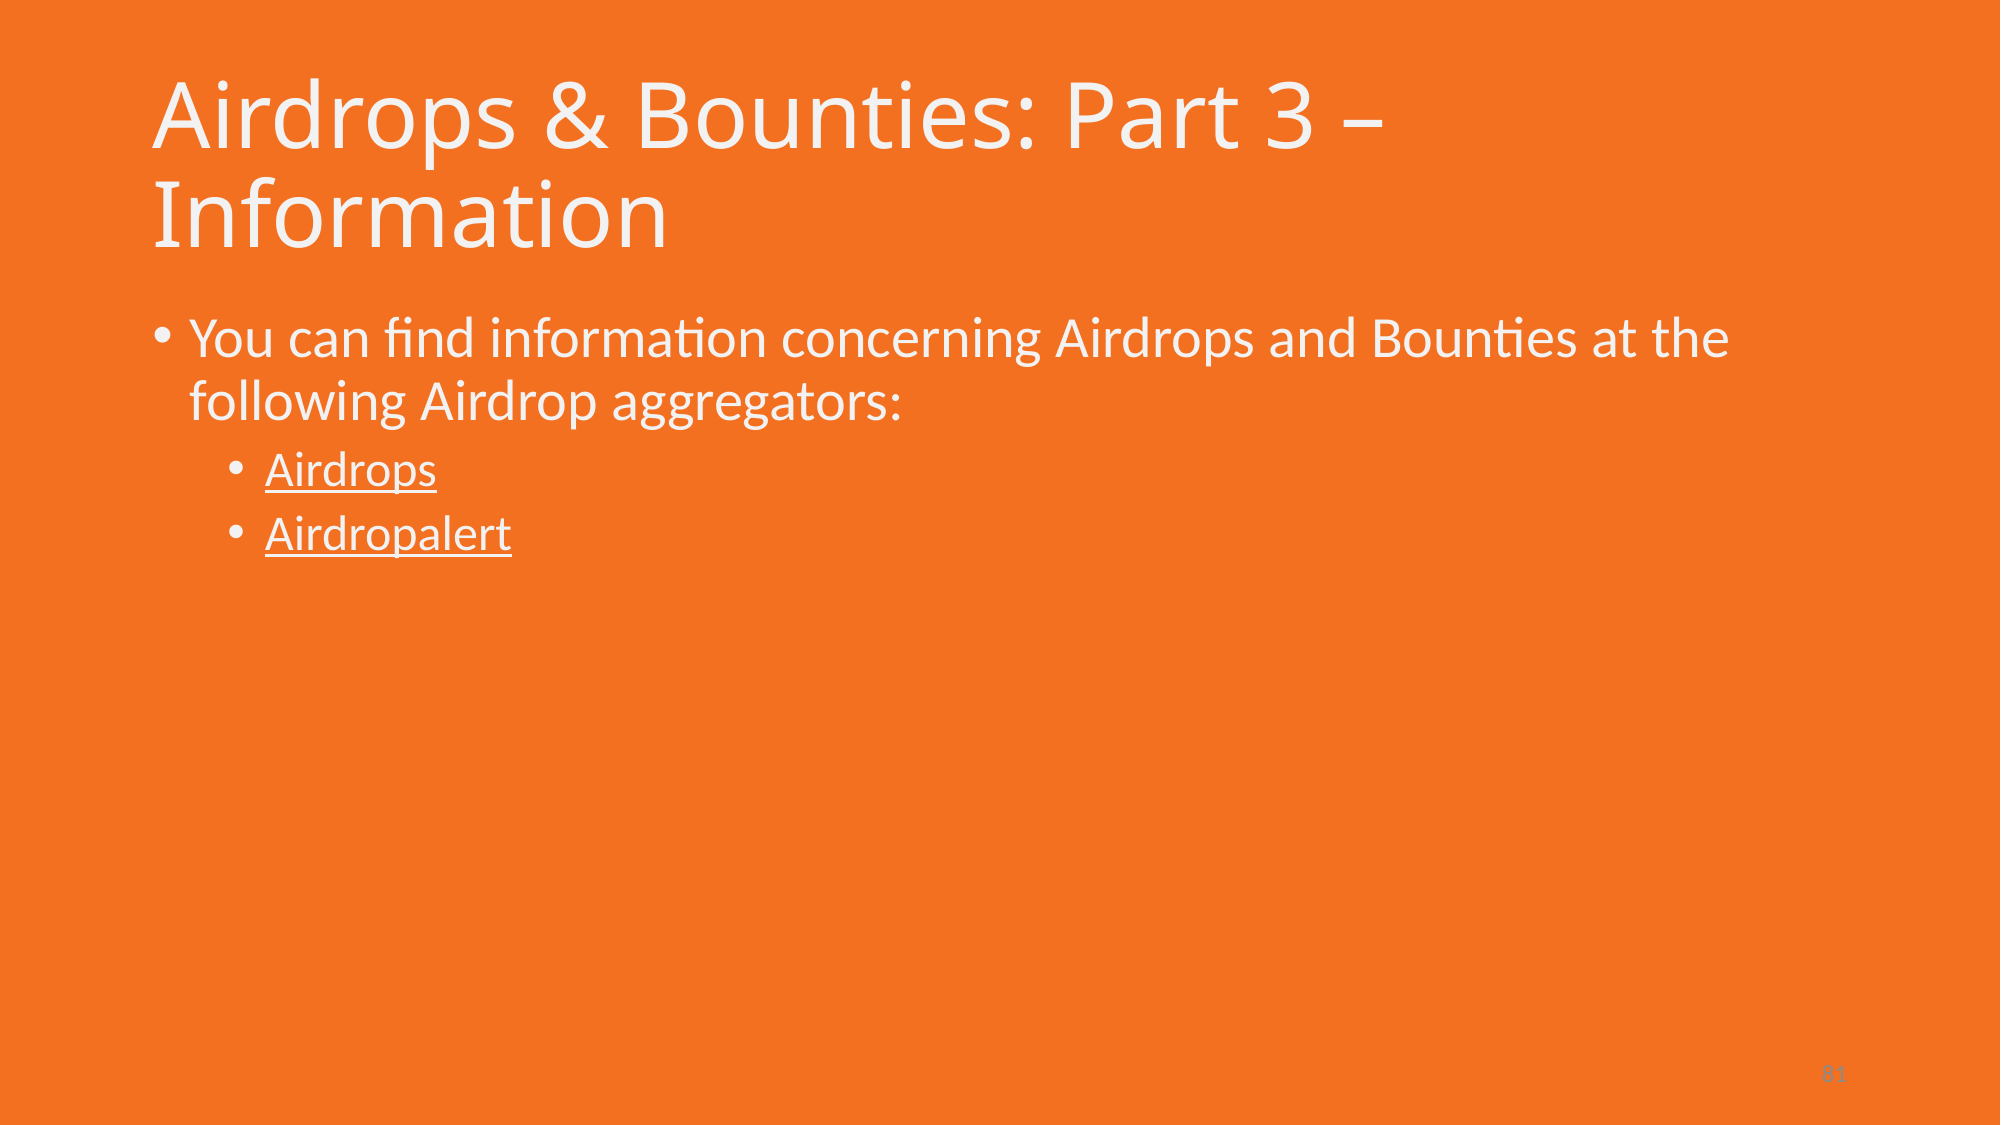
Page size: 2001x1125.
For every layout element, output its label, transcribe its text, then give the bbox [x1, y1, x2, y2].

slide_number 81 [1412, 1042, 1863, 1103]
title Airdrops & Bounties: Part 3 – Information [137, 59, 1863, 278]
list You can find information concerning Airdrops and Bounties at the following Airdrop aggregators: Airdrops Airdropalert [137, 299, 1863, 1014]
